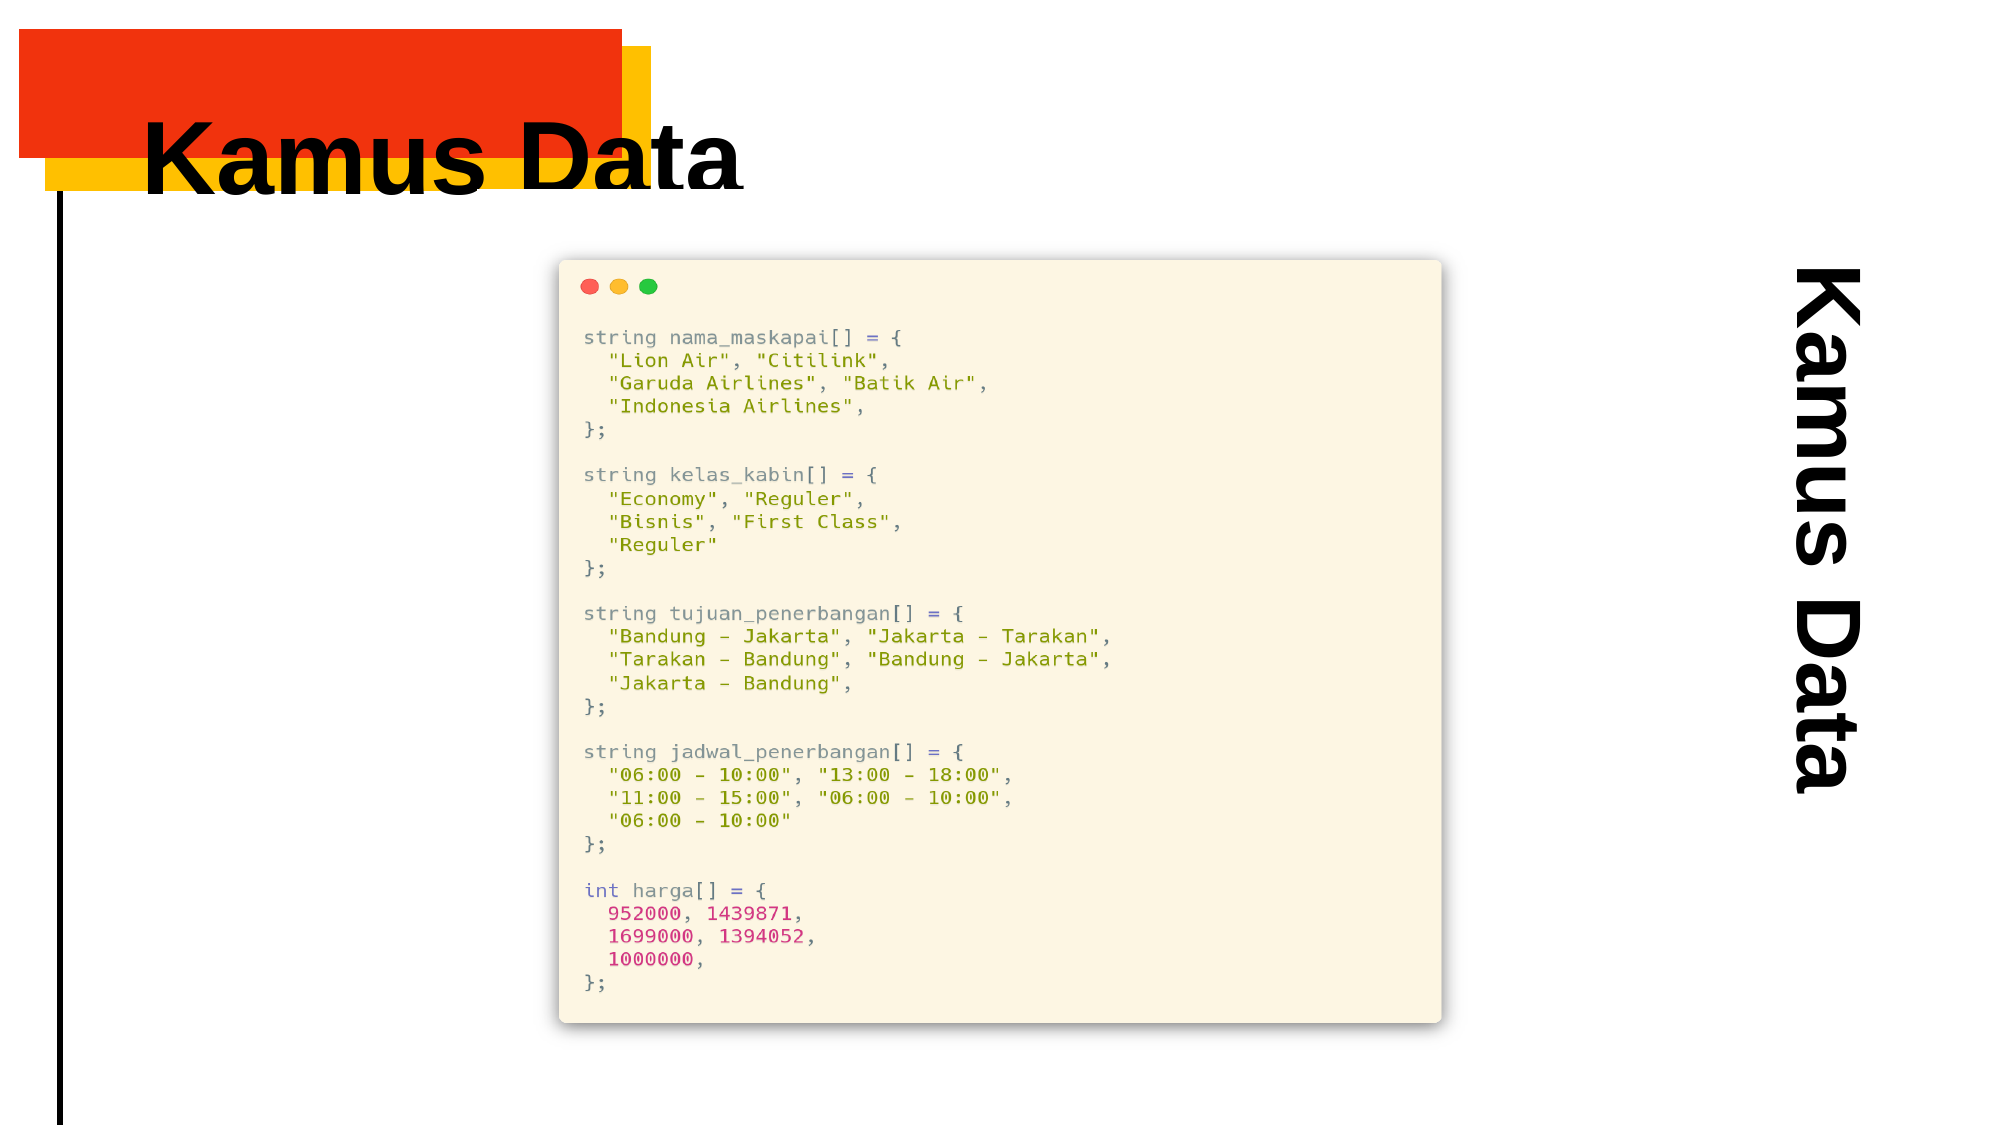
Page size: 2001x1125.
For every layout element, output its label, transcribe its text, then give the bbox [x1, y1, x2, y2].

text_box [622, 46, 651, 82]
picture [477, 189, 1523, 1093]
text_box [45, 158, 126, 191]
text_box Kamus Data [1771, 249, 1897, 876]
text_box Kamus Data [126, 82, 777, 223]
text_box [19, 29, 622, 158]
